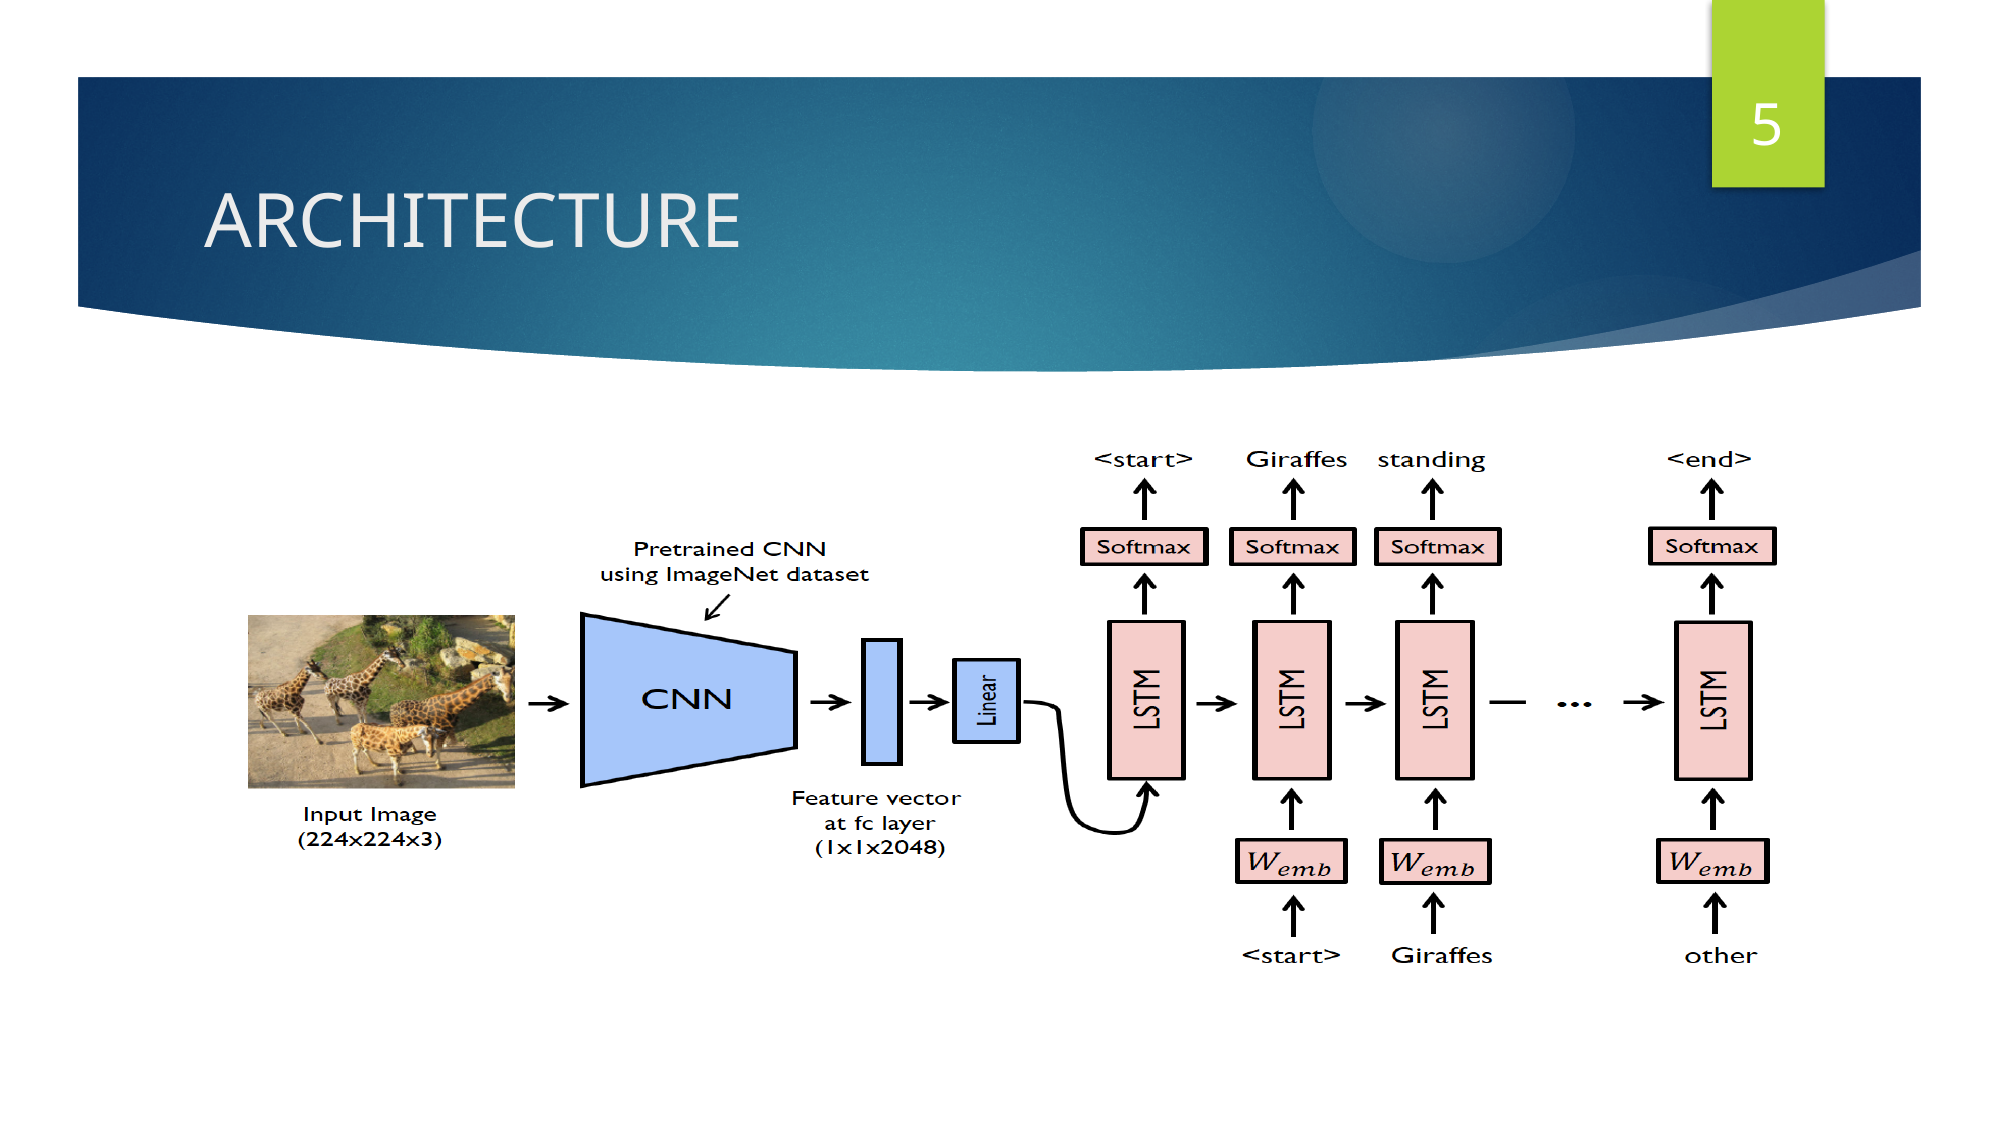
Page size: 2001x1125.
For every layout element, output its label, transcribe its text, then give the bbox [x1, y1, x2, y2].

title ARCHITECTURE [189, 159, 1627, 276]
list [189, 426, 1918, 1016]
slide_number 5 [1698, 48, 1836, 175]
